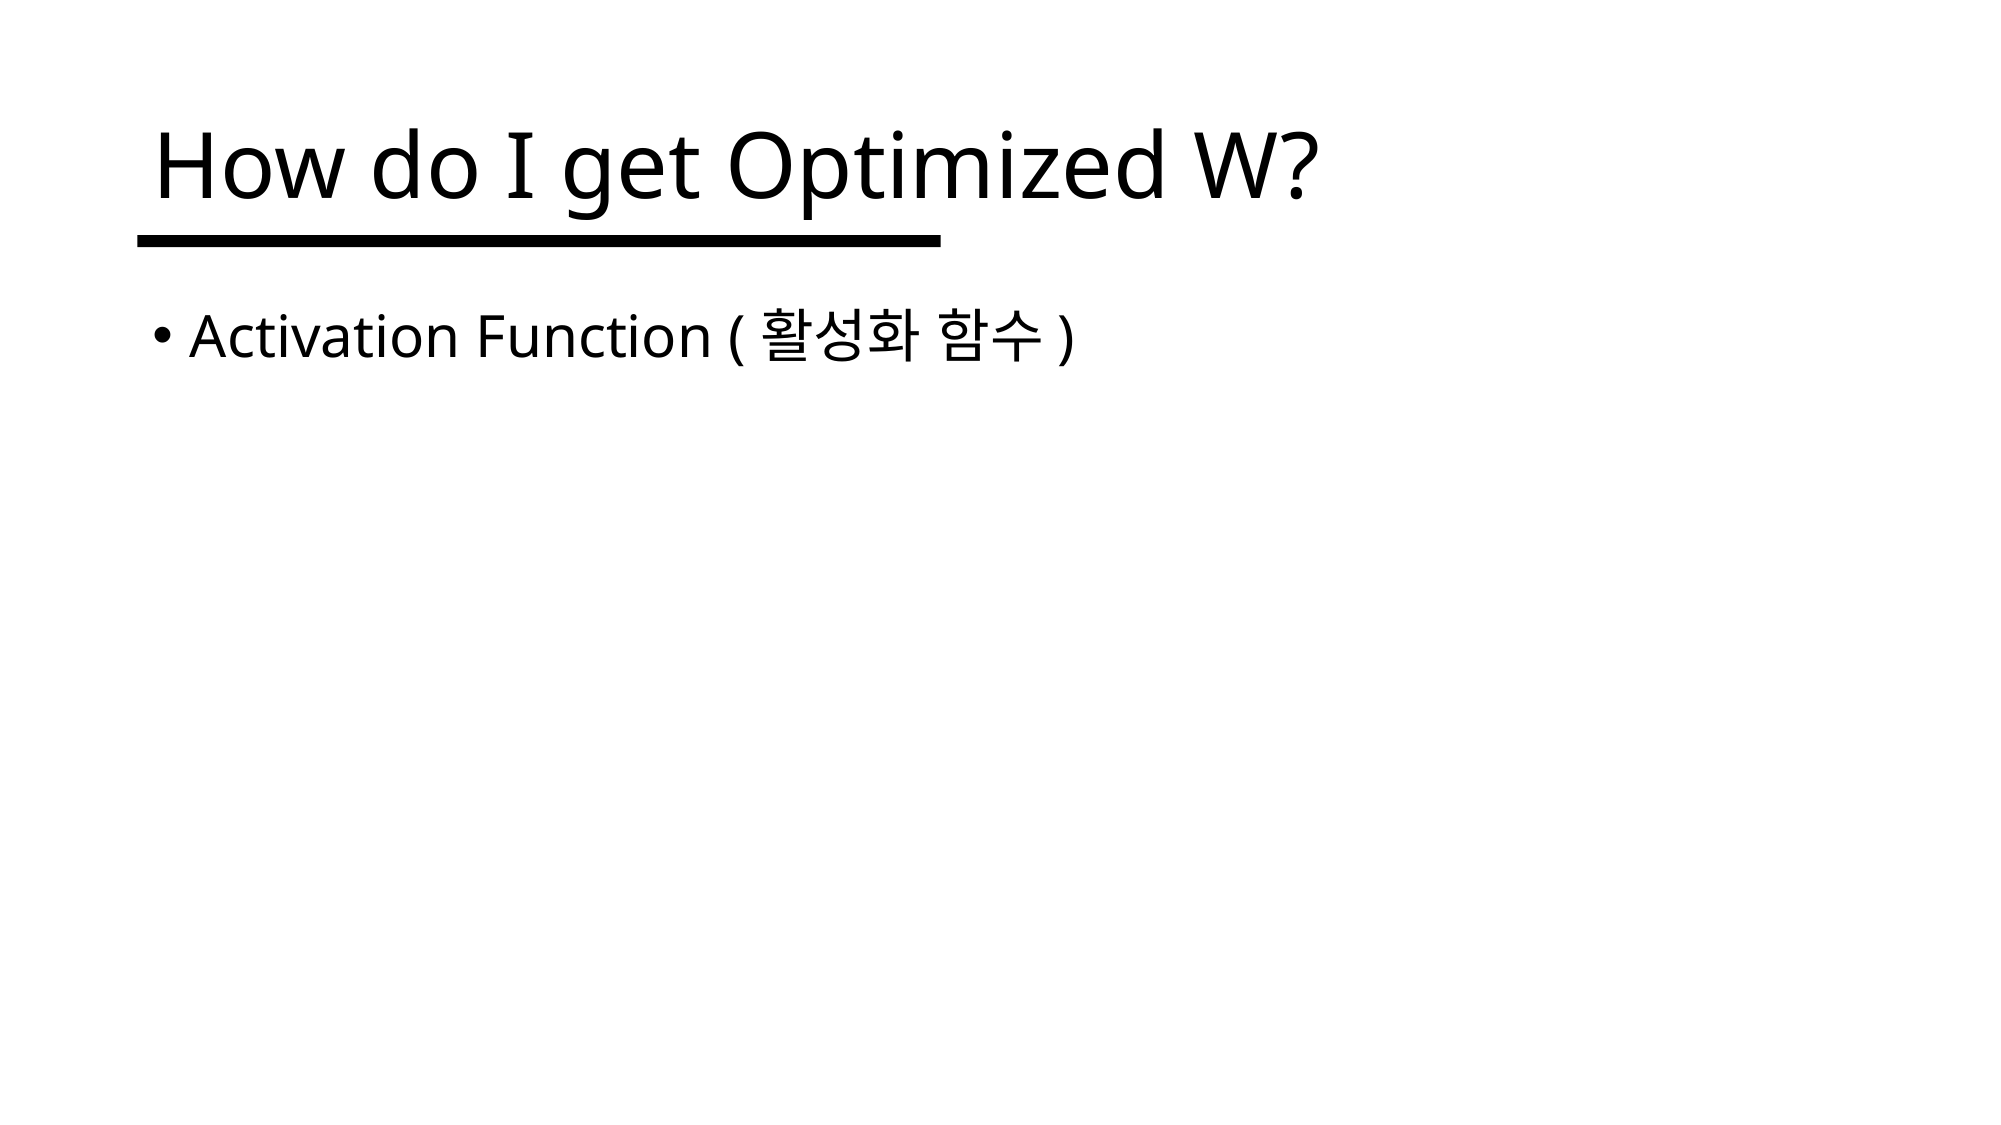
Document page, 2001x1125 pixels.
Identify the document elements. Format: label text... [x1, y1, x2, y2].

title How do I get Optimized W? [137, 59, 1863, 278]
list Activation Function (활성화 함수) [137, 299, 1863, 1014]
